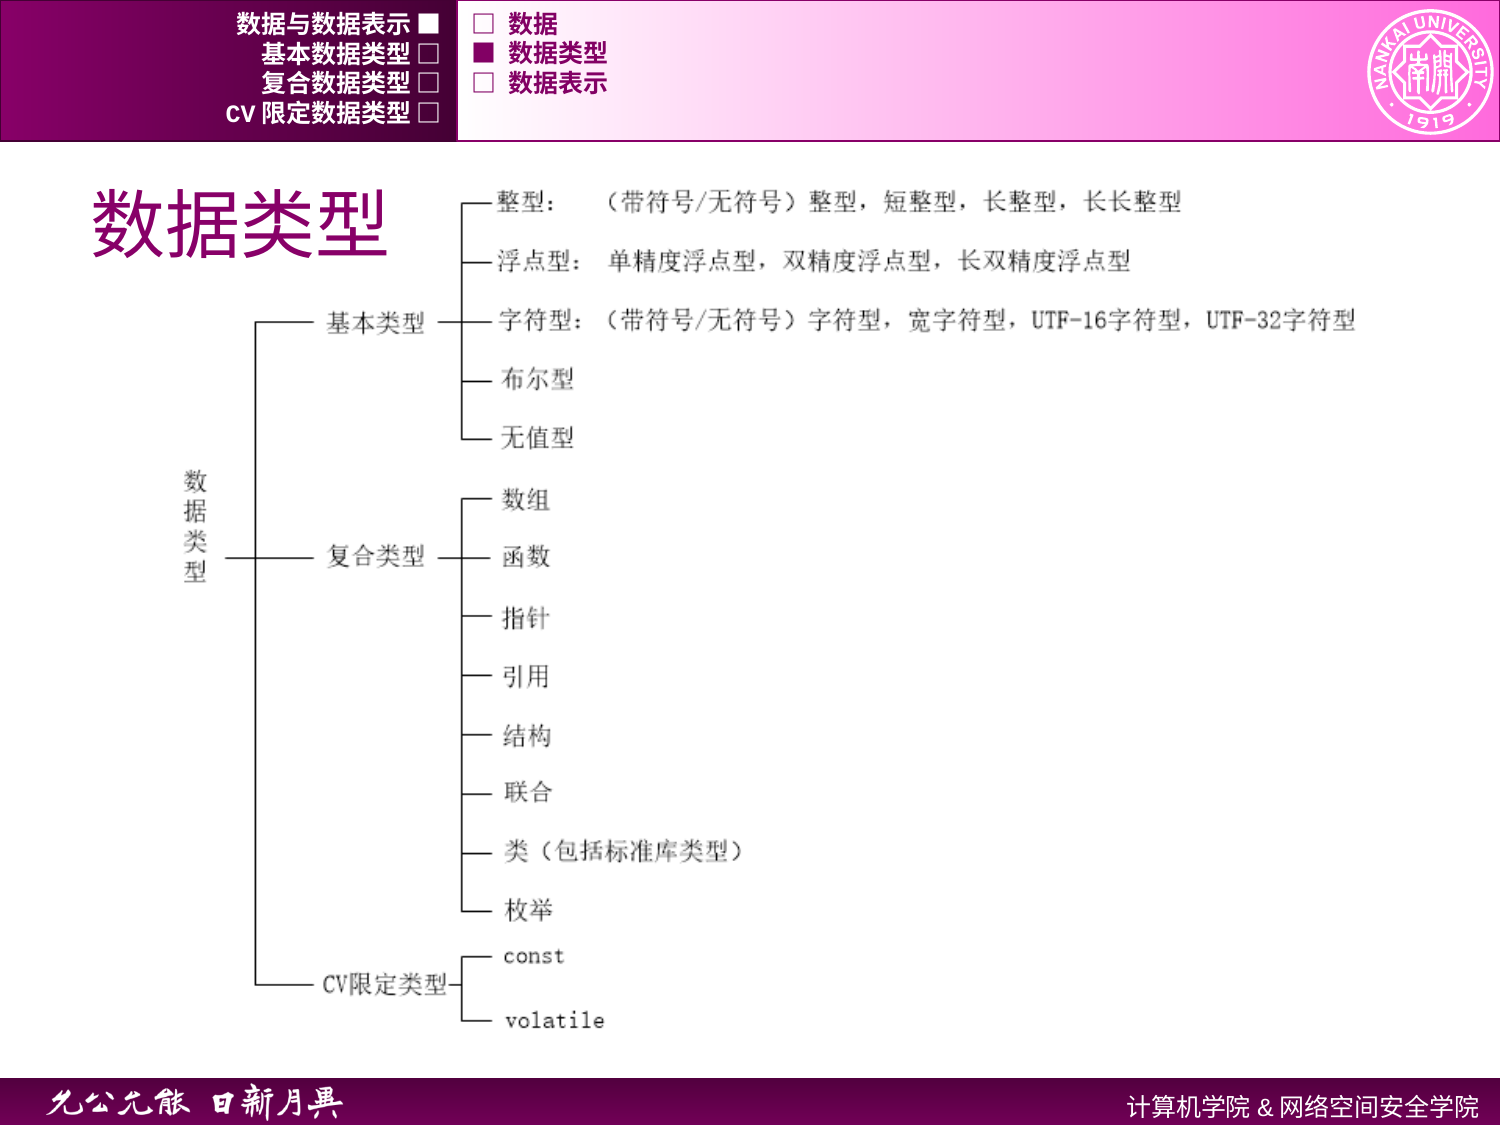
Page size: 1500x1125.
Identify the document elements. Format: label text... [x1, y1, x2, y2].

text_box ■ 数据类型 [455, 36, 1361, 66]
picture [35, 1081, 356, 1122]
text_box 基本数据类型 □ [0, 36, 455, 66]
text_box □ 数据表示 [455, 66, 1361, 99]
title 数据类型 [74, 163, 1426, 282]
text_box □ 数据 [455, 7, 1361, 36]
picture [182, 184, 1357, 1037]
text_box CV限定数据类型 □ [0, 95, 459, 129]
text_box 数据与数据表示 ■ [0, 7, 455, 36]
text_box 复合数据类型 □ [0, 66, 455, 95]
